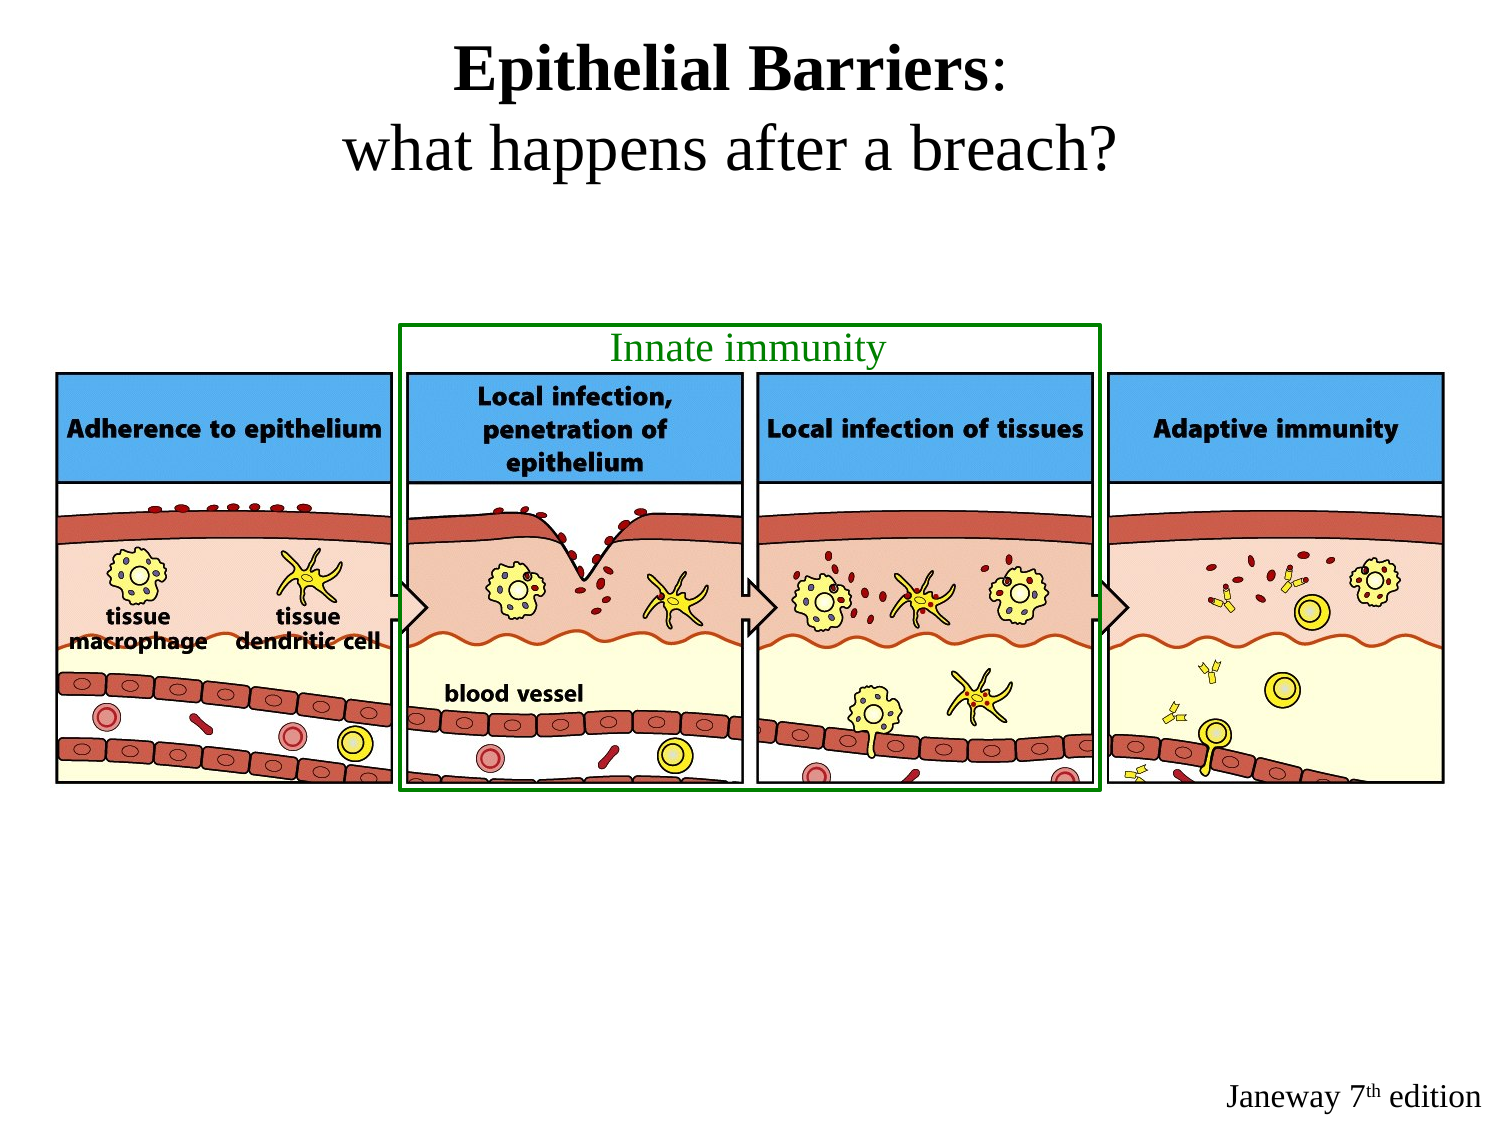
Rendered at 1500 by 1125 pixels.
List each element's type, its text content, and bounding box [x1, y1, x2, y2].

picture [49, 365, 399, 788]
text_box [399, 312, 1101, 791]
text_box Epithelial Barriers: what happens after a breach? [137, 50, 1325, 238]
picture [1101, 365, 1450, 788]
text_box Janeway 7th edition [1211, 1067, 1497, 1122]
